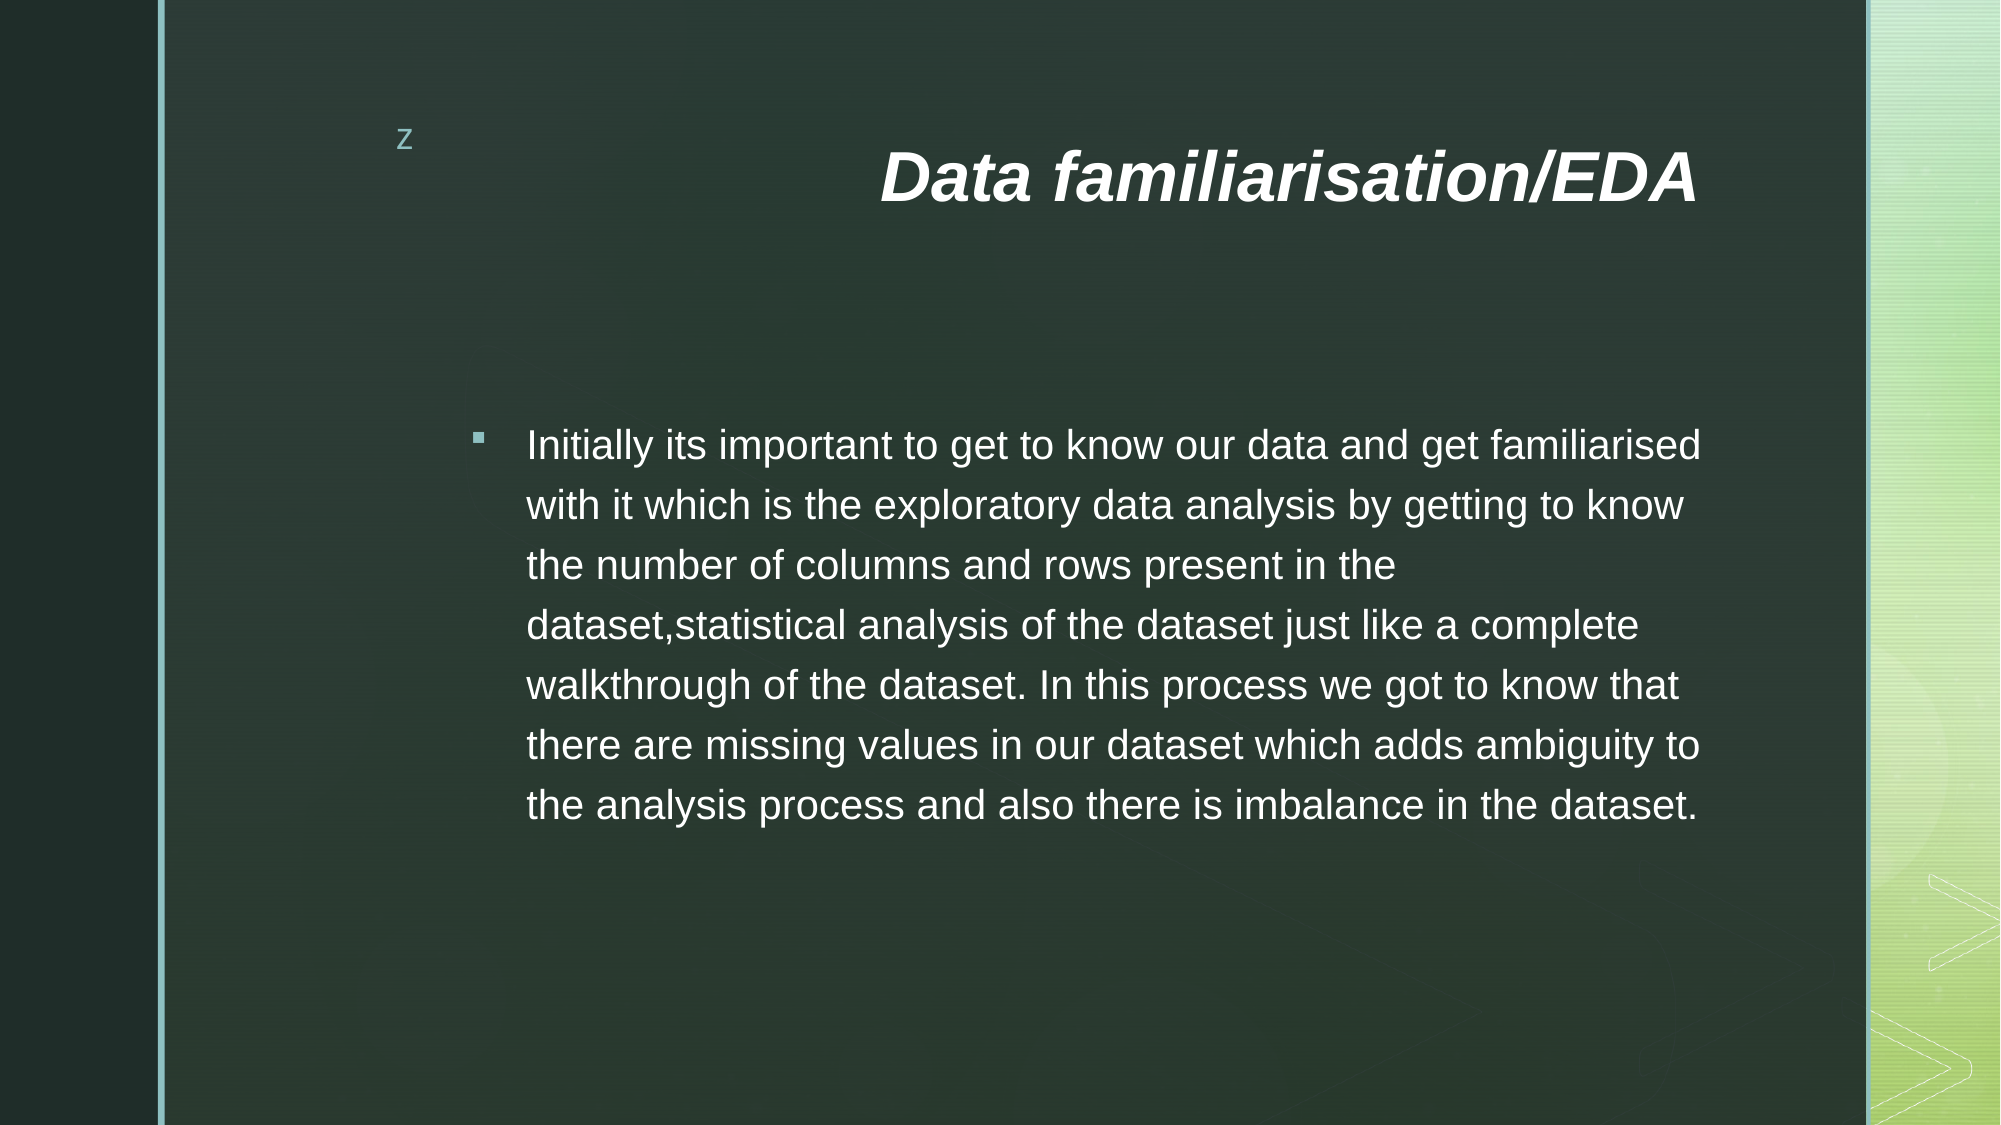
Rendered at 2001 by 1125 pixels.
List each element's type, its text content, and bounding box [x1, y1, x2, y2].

title Data familiarisation/EDA [428, 132, 1734, 310]
list Initially its important to get to know our data and get familiarised with it which is the exploratory data analysis by getting to know the number of columns and rows present in the dataset,statistical analysis of the dataset just like a complete walkthrough of the dataset. In this process we got to know that there are missing values in our dataset which adds ambiguity to the analysis process and also there is imbalance in the dataset. [454, 336, 1734, 993]
picture [1871, 0, 2001, 1125]
